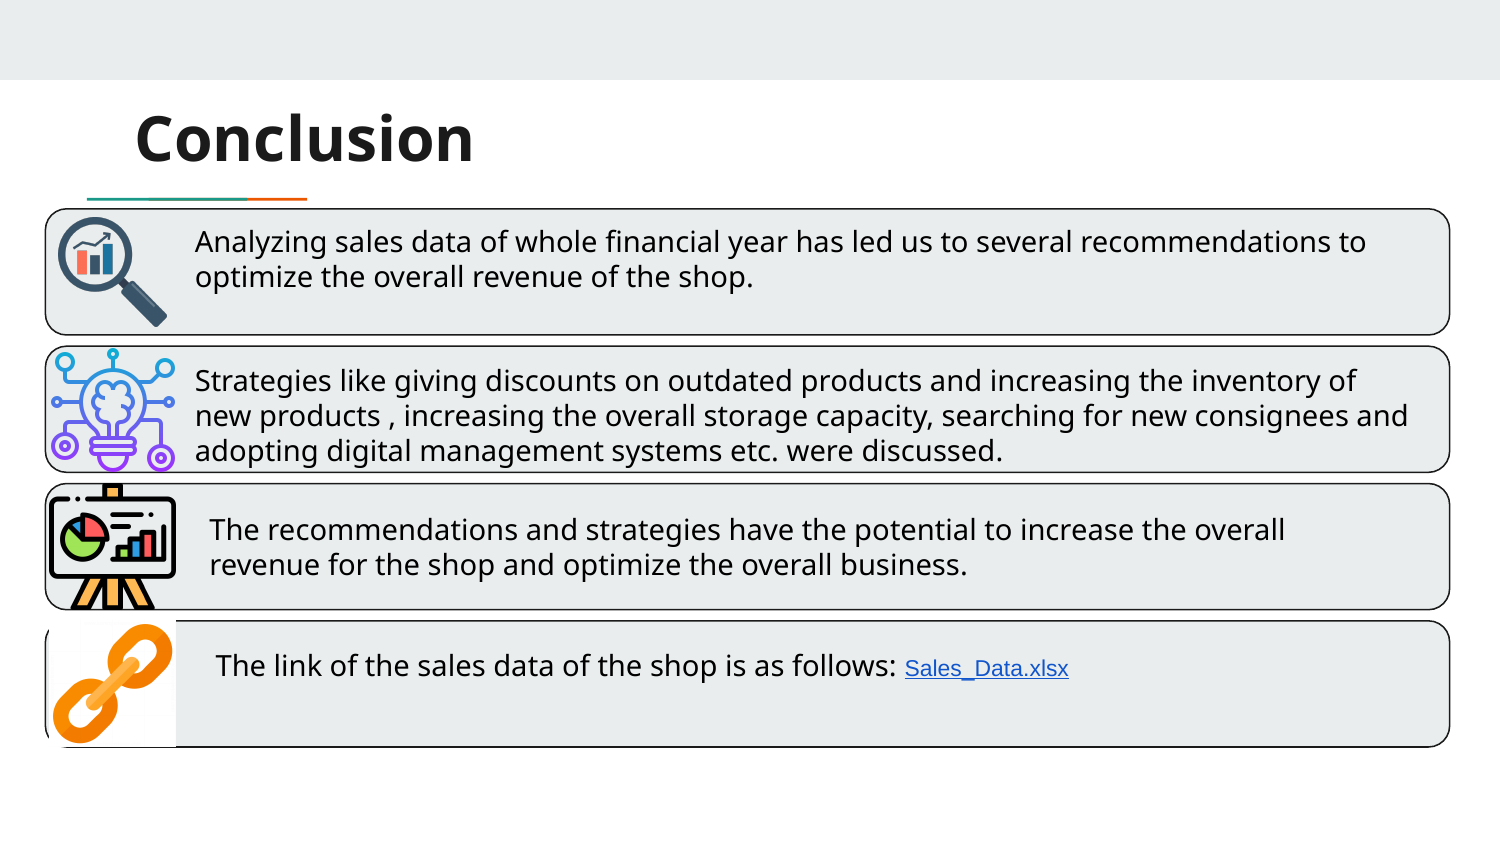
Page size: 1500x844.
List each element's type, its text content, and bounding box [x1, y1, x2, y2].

text_box The recommendations and strategies have the potential to increase the overall revenue for the shop and optimize the overall business. [194, 496, 1417, 597]
text_box [166, 213, 1450, 335]
text_box [176, 620, 1450, 747]
text_box [177, 483, 1450, 610]
text_box [1431, 208, 1442, 275]
title Conclusion [119, 83, 1381, 172]
text_box Analyzing sales data of whole financial year has led us to several recommendations to optimize the overall revenue of the shop. [179, 208, 1431, 309]
text_box [45, 210, 58, 331]
text_box The link of the sales data of the shop is as follows: Sales_Data.xlsx [200, 632, 1417, 698]
text_box [58, 208, 179, 275]
text_box Strategies like giving discounts on outdated products and increasing the inventory of new products , increasing the overall storage capacity, searching for new consignees and adopting digital management systems etc. were discussed. [179, 346, 1431, 482]
picture [49, 483, 176, 610]
picture [57, 217, 168, 327]
text_box [1431, 346, 1450, 473]
picture [49, 620, 176, 748]
picture [49, 345, 176, 473]
